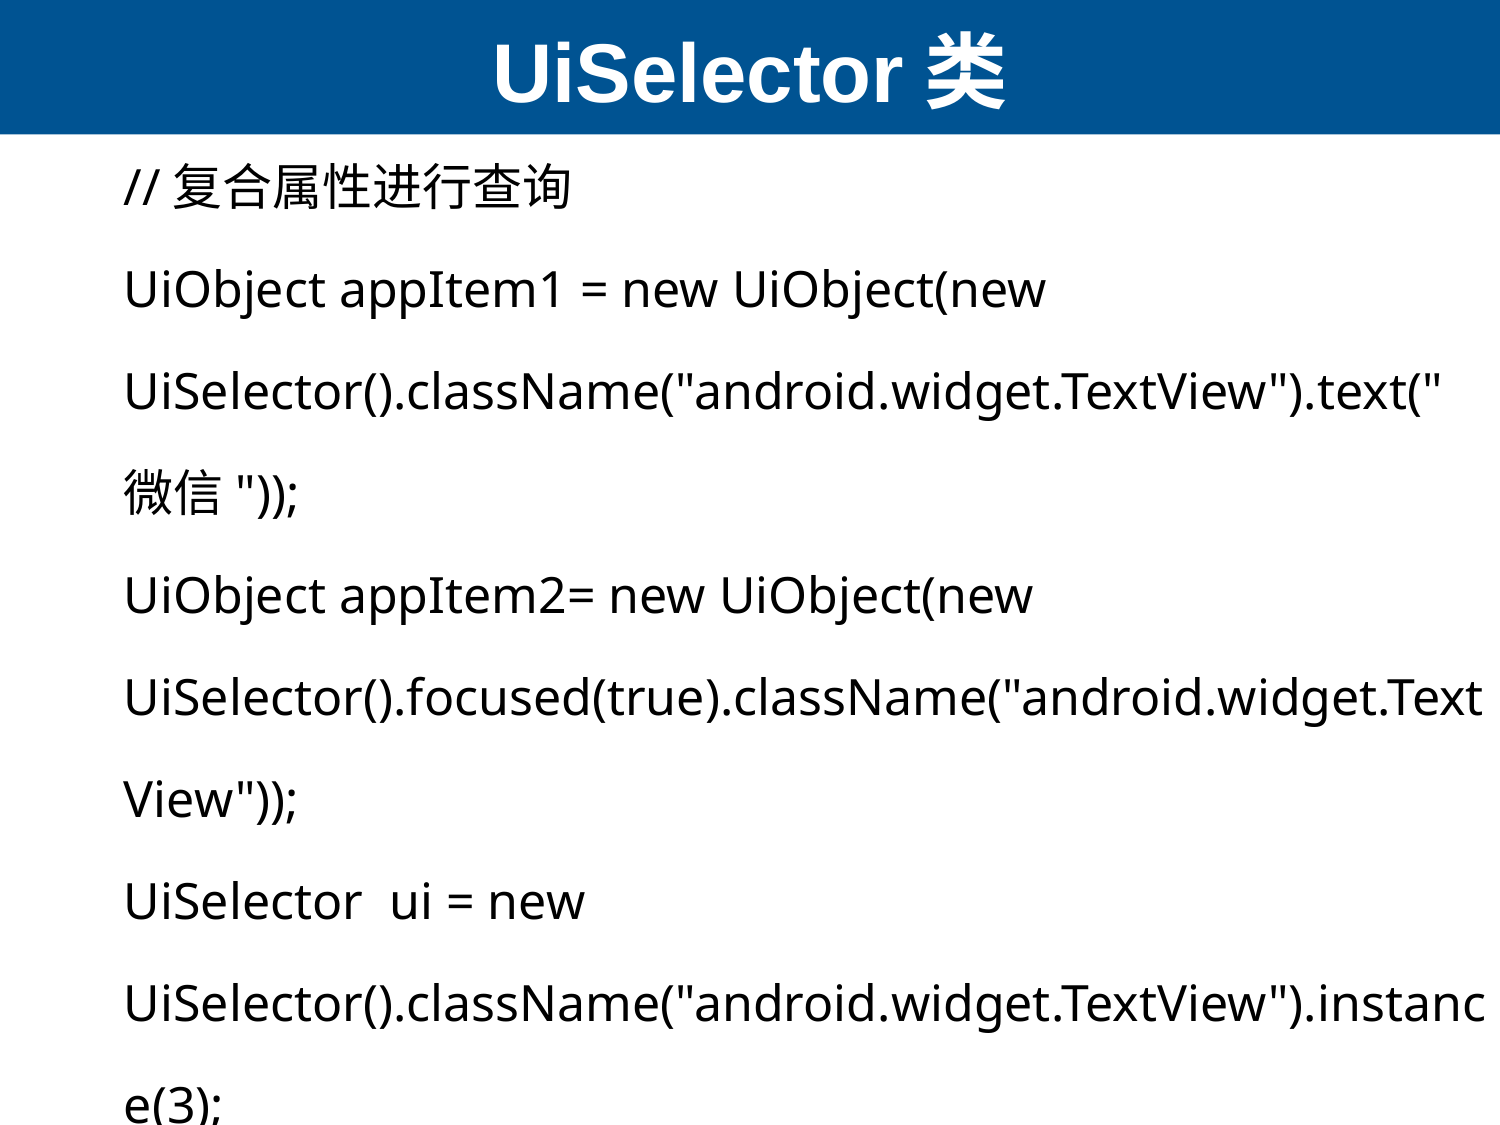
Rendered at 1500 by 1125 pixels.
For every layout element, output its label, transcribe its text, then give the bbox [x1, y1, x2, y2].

title UiSelector类 [0, 19, 1500, 112]
picture [0, 135, 1500, 1125]
list //复合属性进行查询 UiObject appItem1 = new UiObject(new UiSelector().className("android.widget.TextView").text("微信")); UiObject appItem2= new UiObject(new UiSelector().focused(true).className("android.widget.TextView")); UiSelector ui = new UiSelector().className("android.widget.TextView").instance(3); [123, 113, 1500, 1066]
